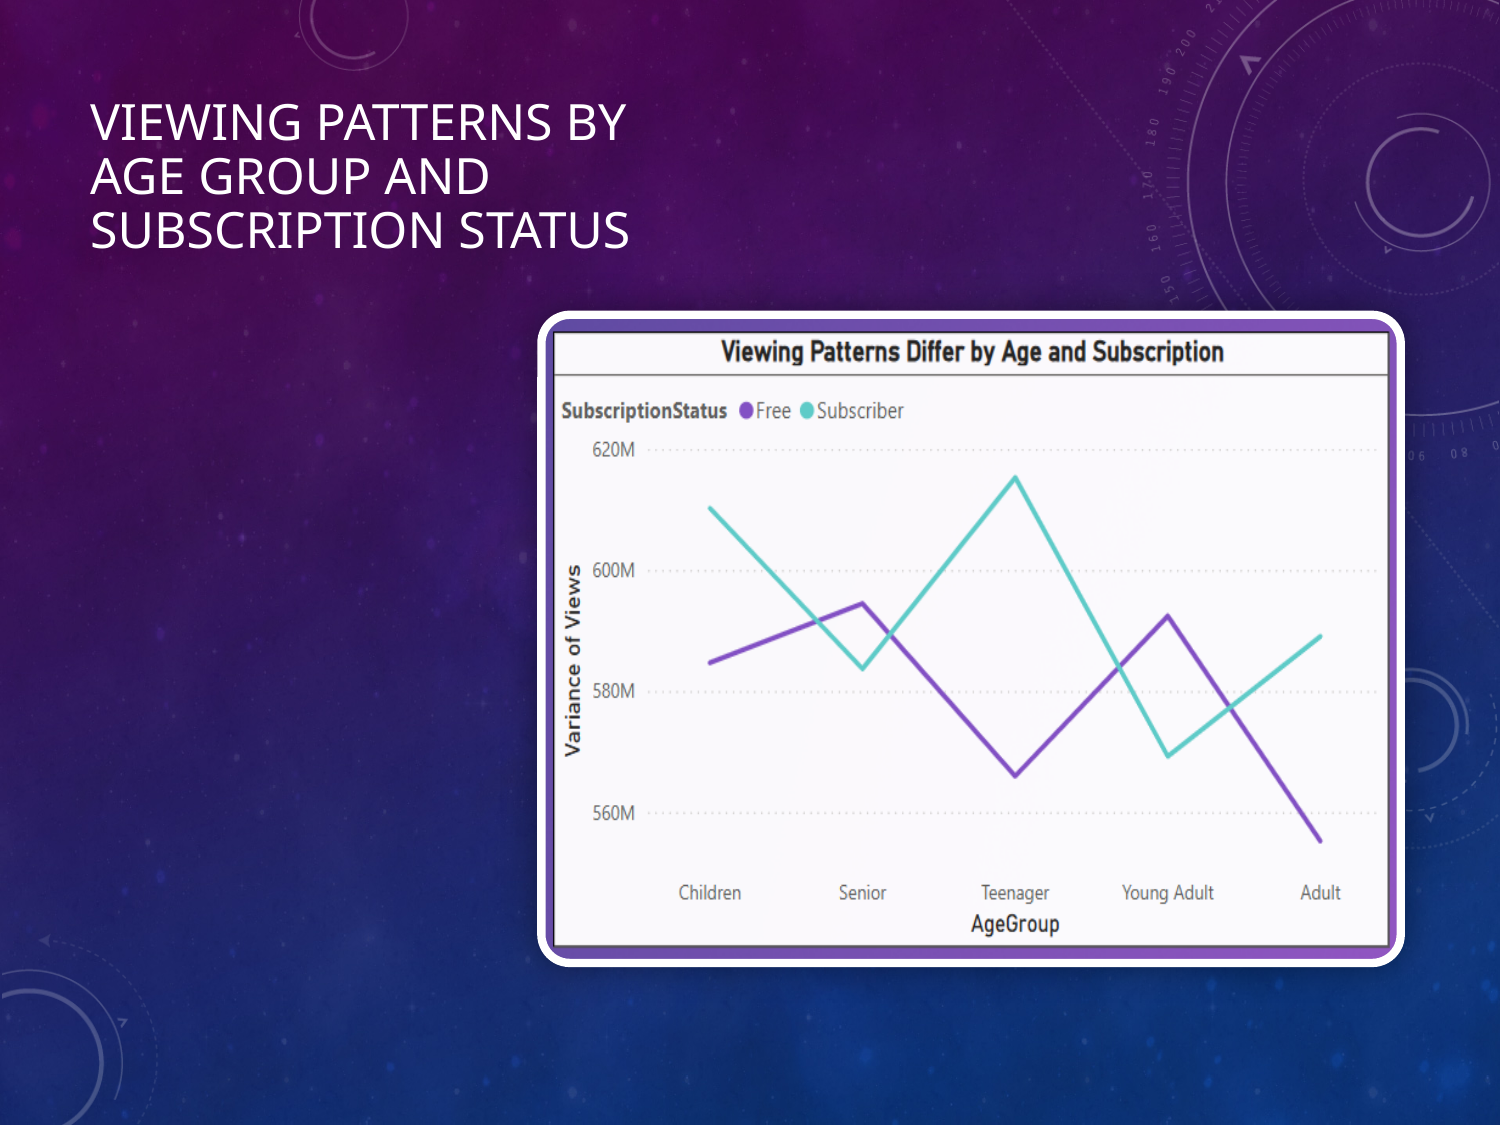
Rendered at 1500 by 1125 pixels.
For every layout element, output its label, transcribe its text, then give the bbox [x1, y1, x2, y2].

picture [0, 0, 1500, 1125]
title VIEWING PATTERNS BY AGE GROUP AND SUBSCRIPTION STATUS [75, 59, 700, 298]
